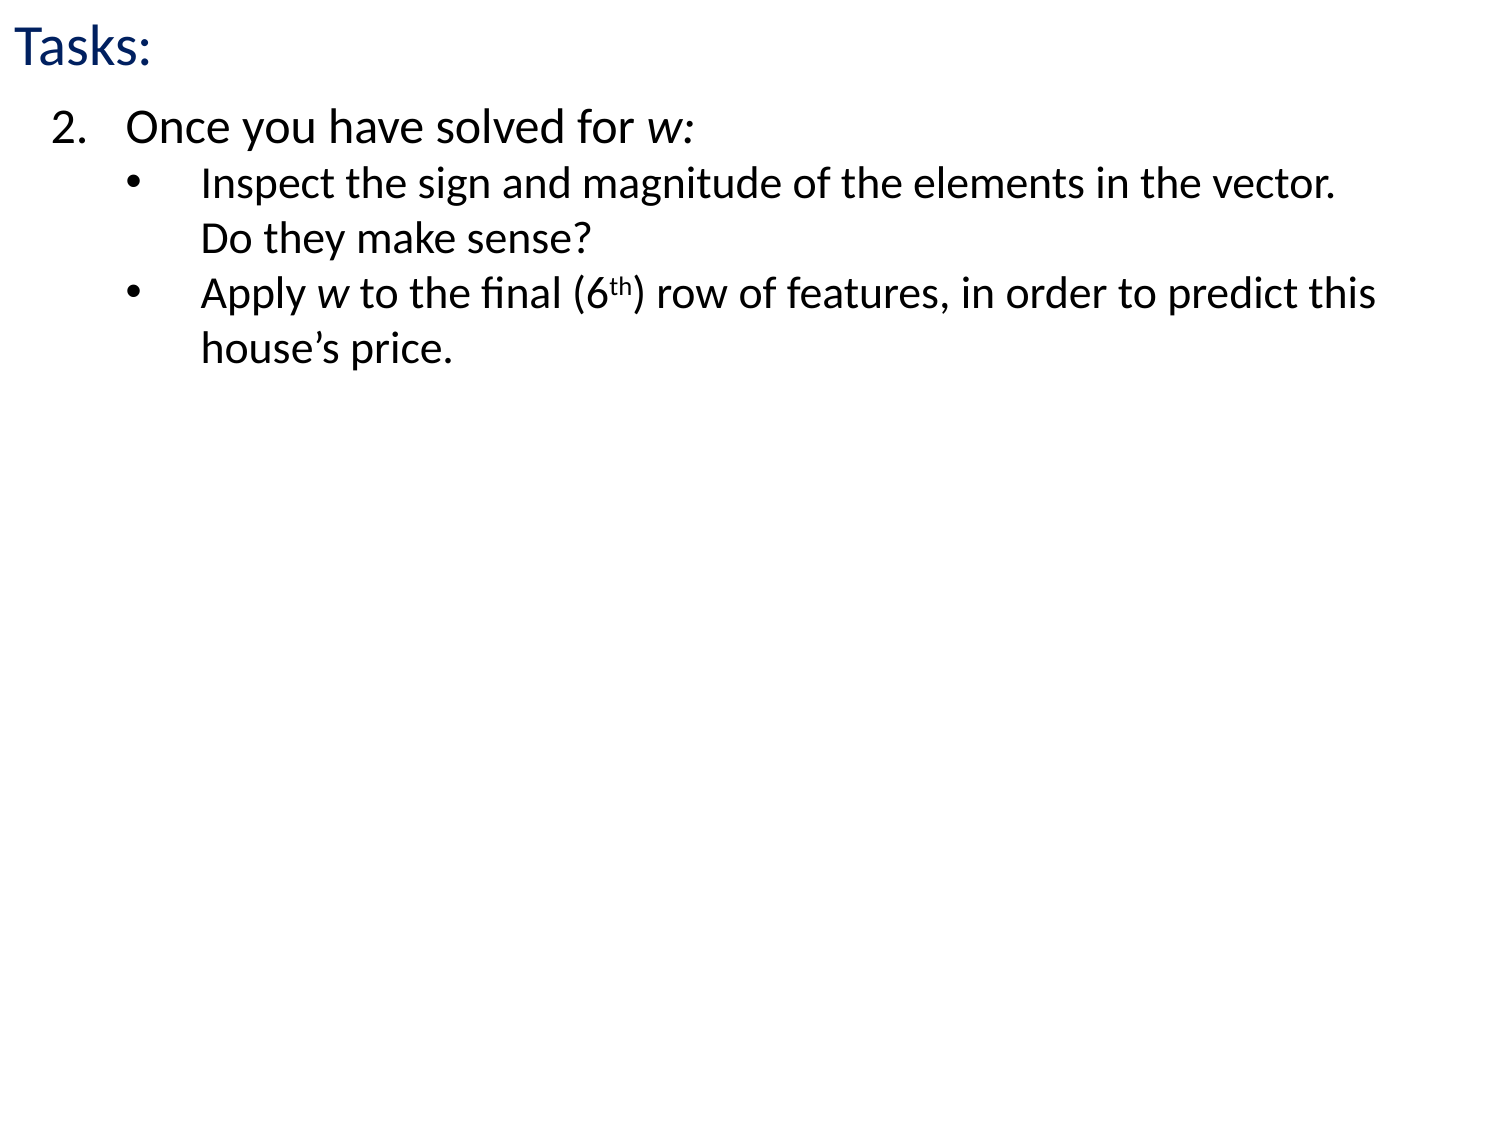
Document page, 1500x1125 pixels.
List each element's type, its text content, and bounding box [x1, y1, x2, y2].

text_box Tasks: [0, 0, 1335, 85]
text_box Once you have solved for w: Inspect the sign and magnitude of the elements in the vector. Do they make sense? Apply w to the final (6th) row of features, in order to predict this house’s price. [35, 85, 1417, 381]
